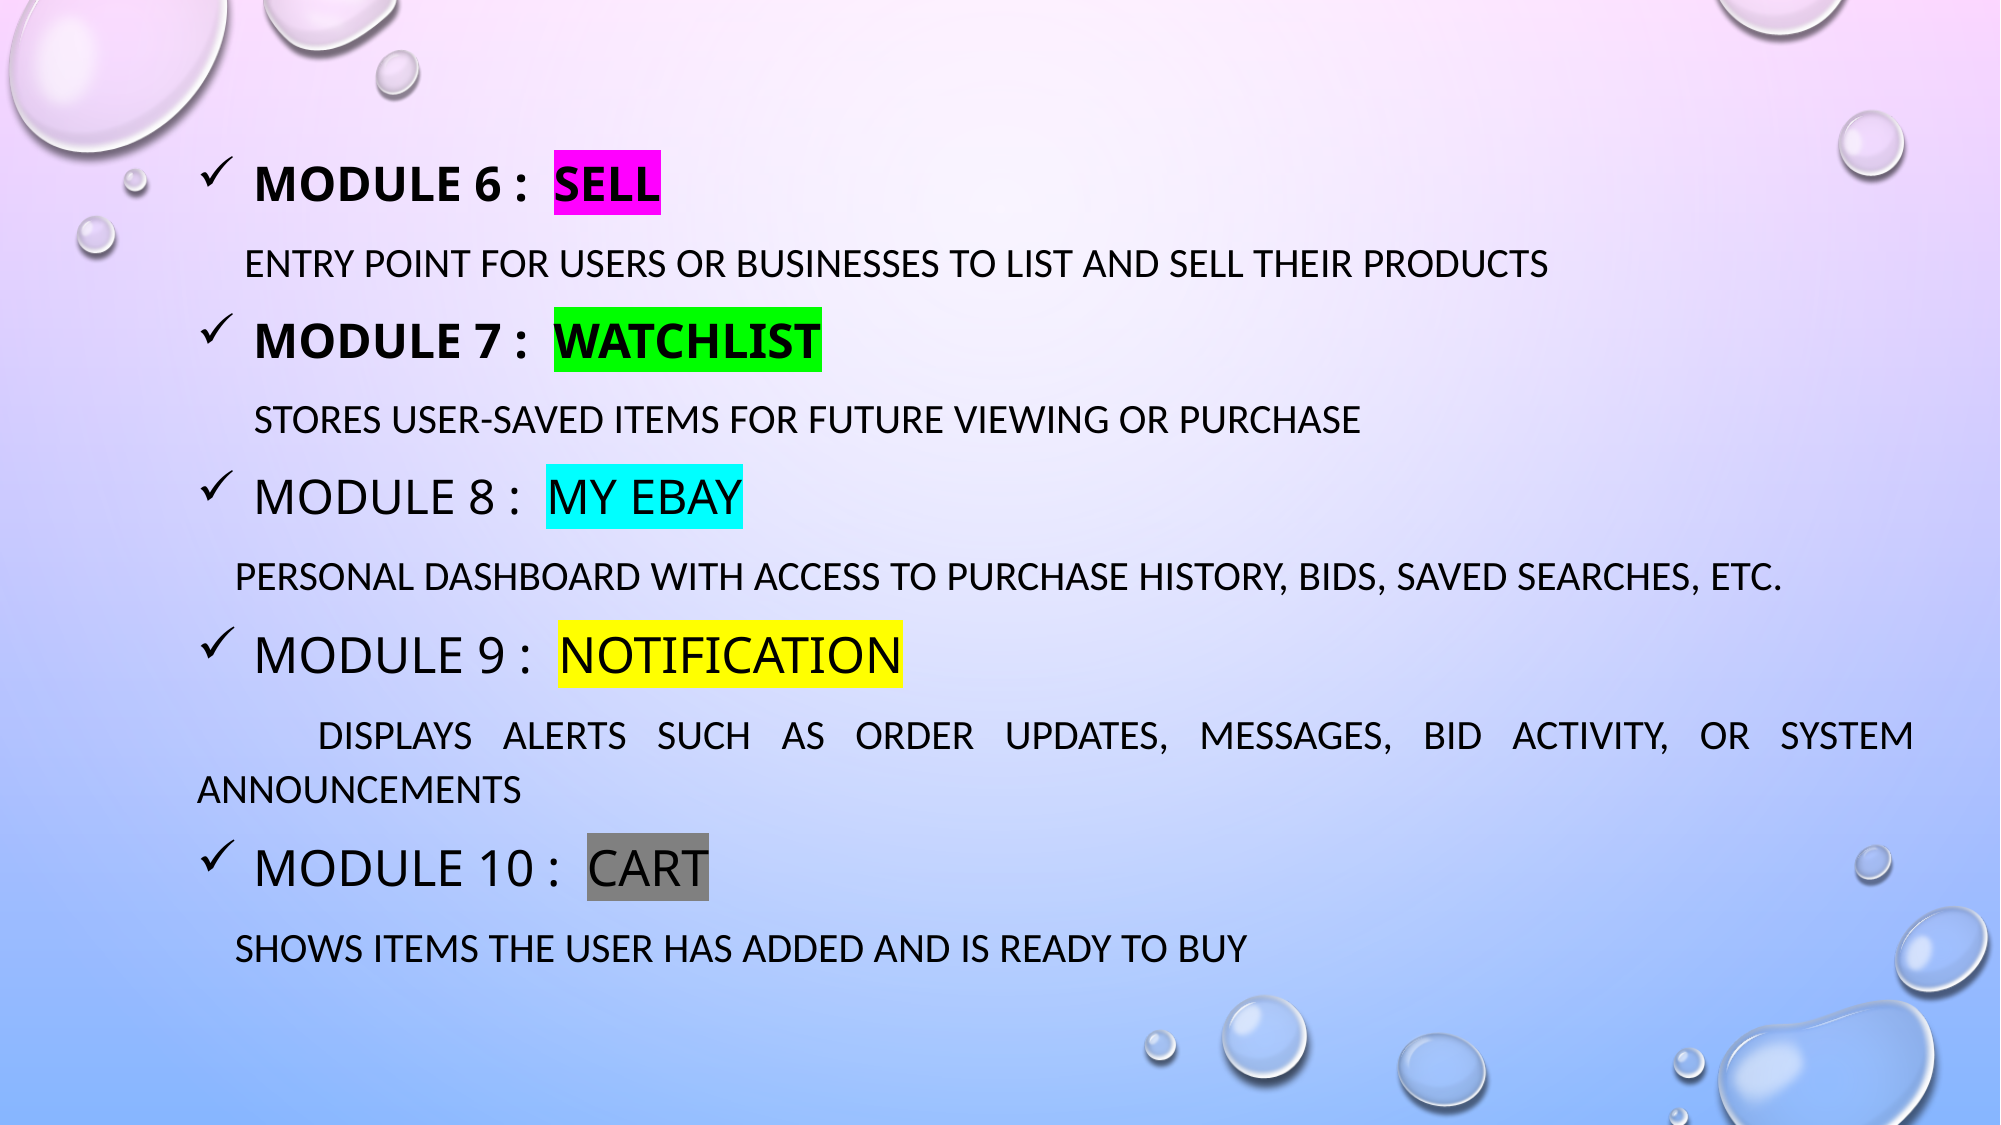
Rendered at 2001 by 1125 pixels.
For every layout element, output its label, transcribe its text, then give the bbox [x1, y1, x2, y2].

list Module 6 : Sell Entry point for users or businesses to list and sell their products Module 7 : Watchlist Stores user-saved items for future viewing or purchase Module 8 : My eBay Personal dashboard with access to purchase history, bids, saved searches, etc. Module 9 : Notification Displays alerts such as order updates, messages, bid activity, or system announcements Module 10 : Cart Shows items the user has added and is ready to buy [69, 142, 1931, 1086]
picture [0, 0, 2000, 1125]
